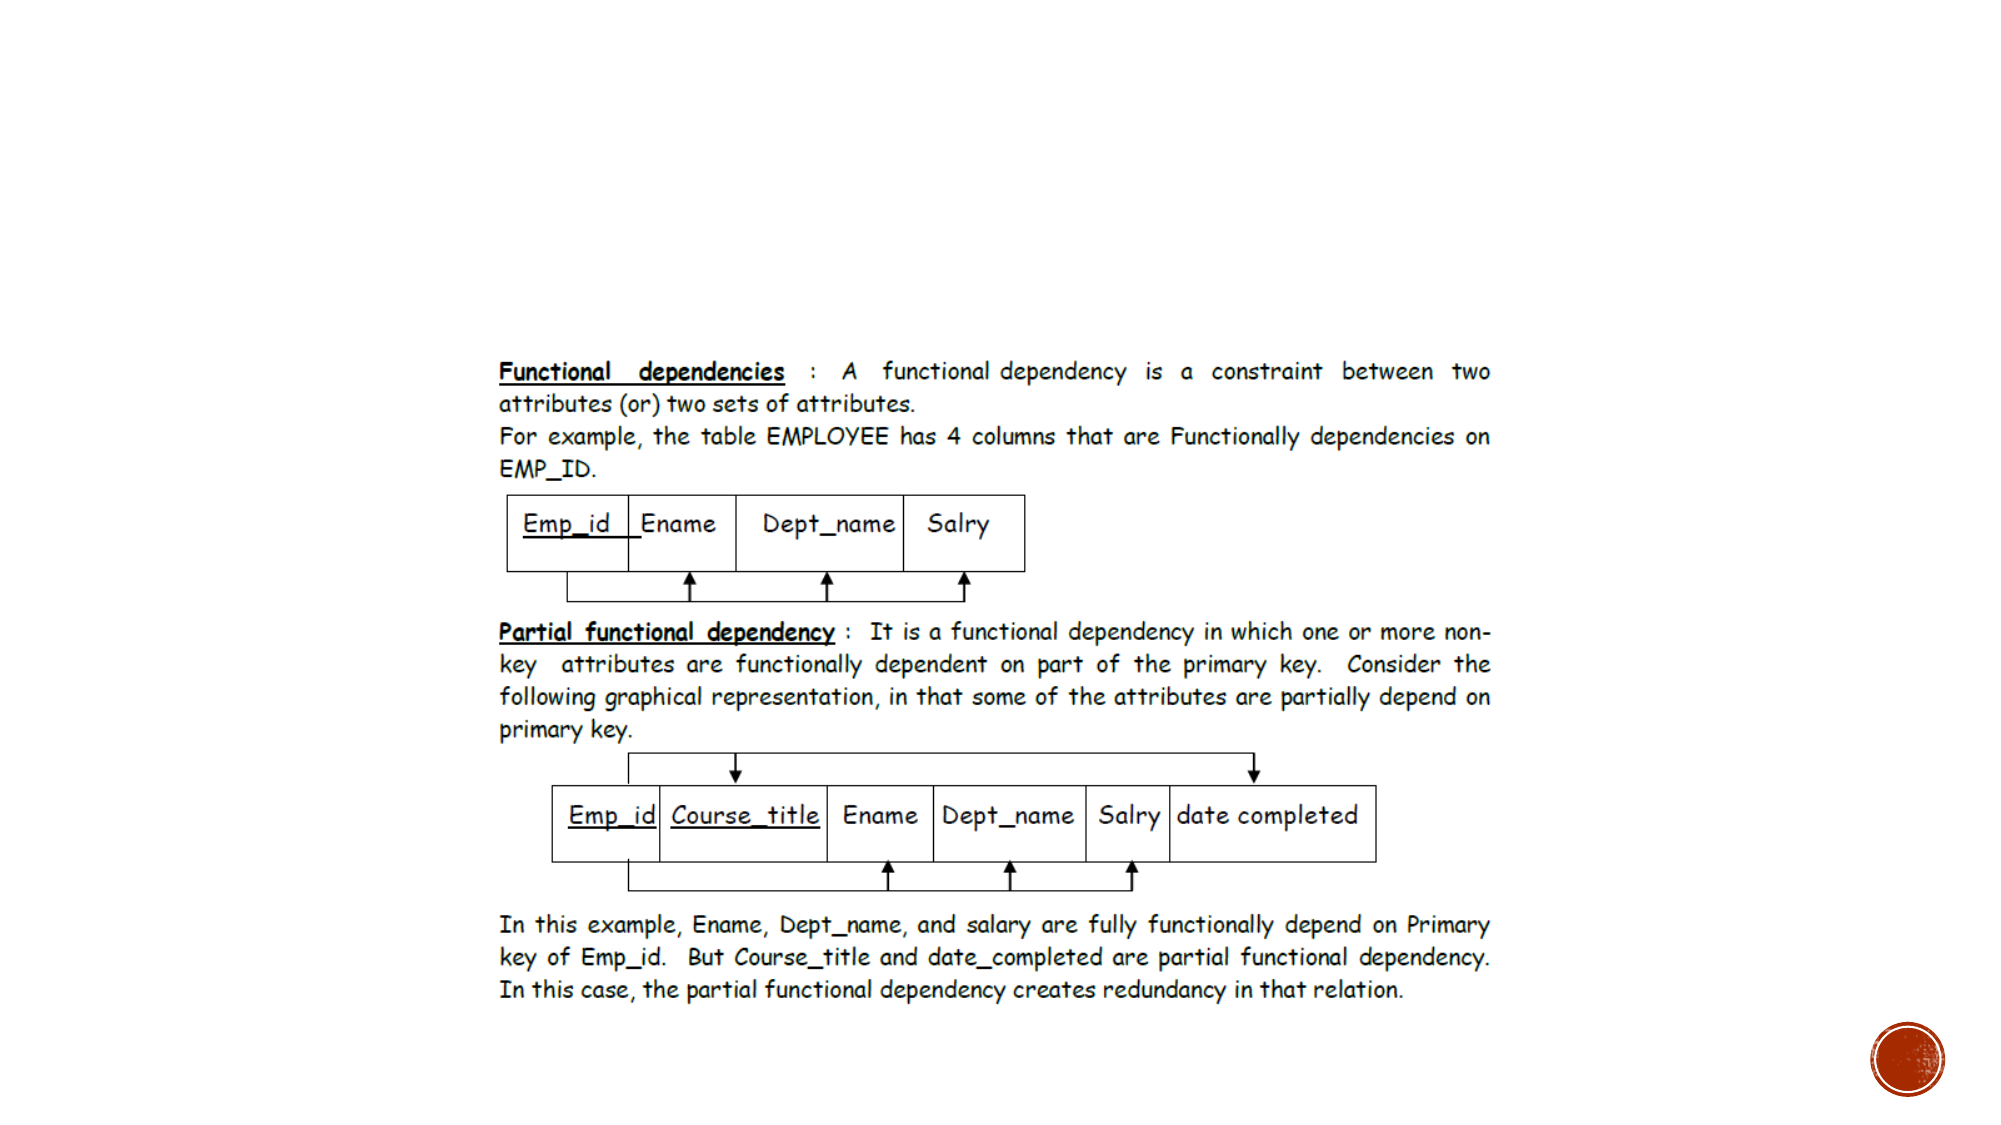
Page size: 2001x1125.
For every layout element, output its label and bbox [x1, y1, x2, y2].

list [471, 351, 1531, 1010]
